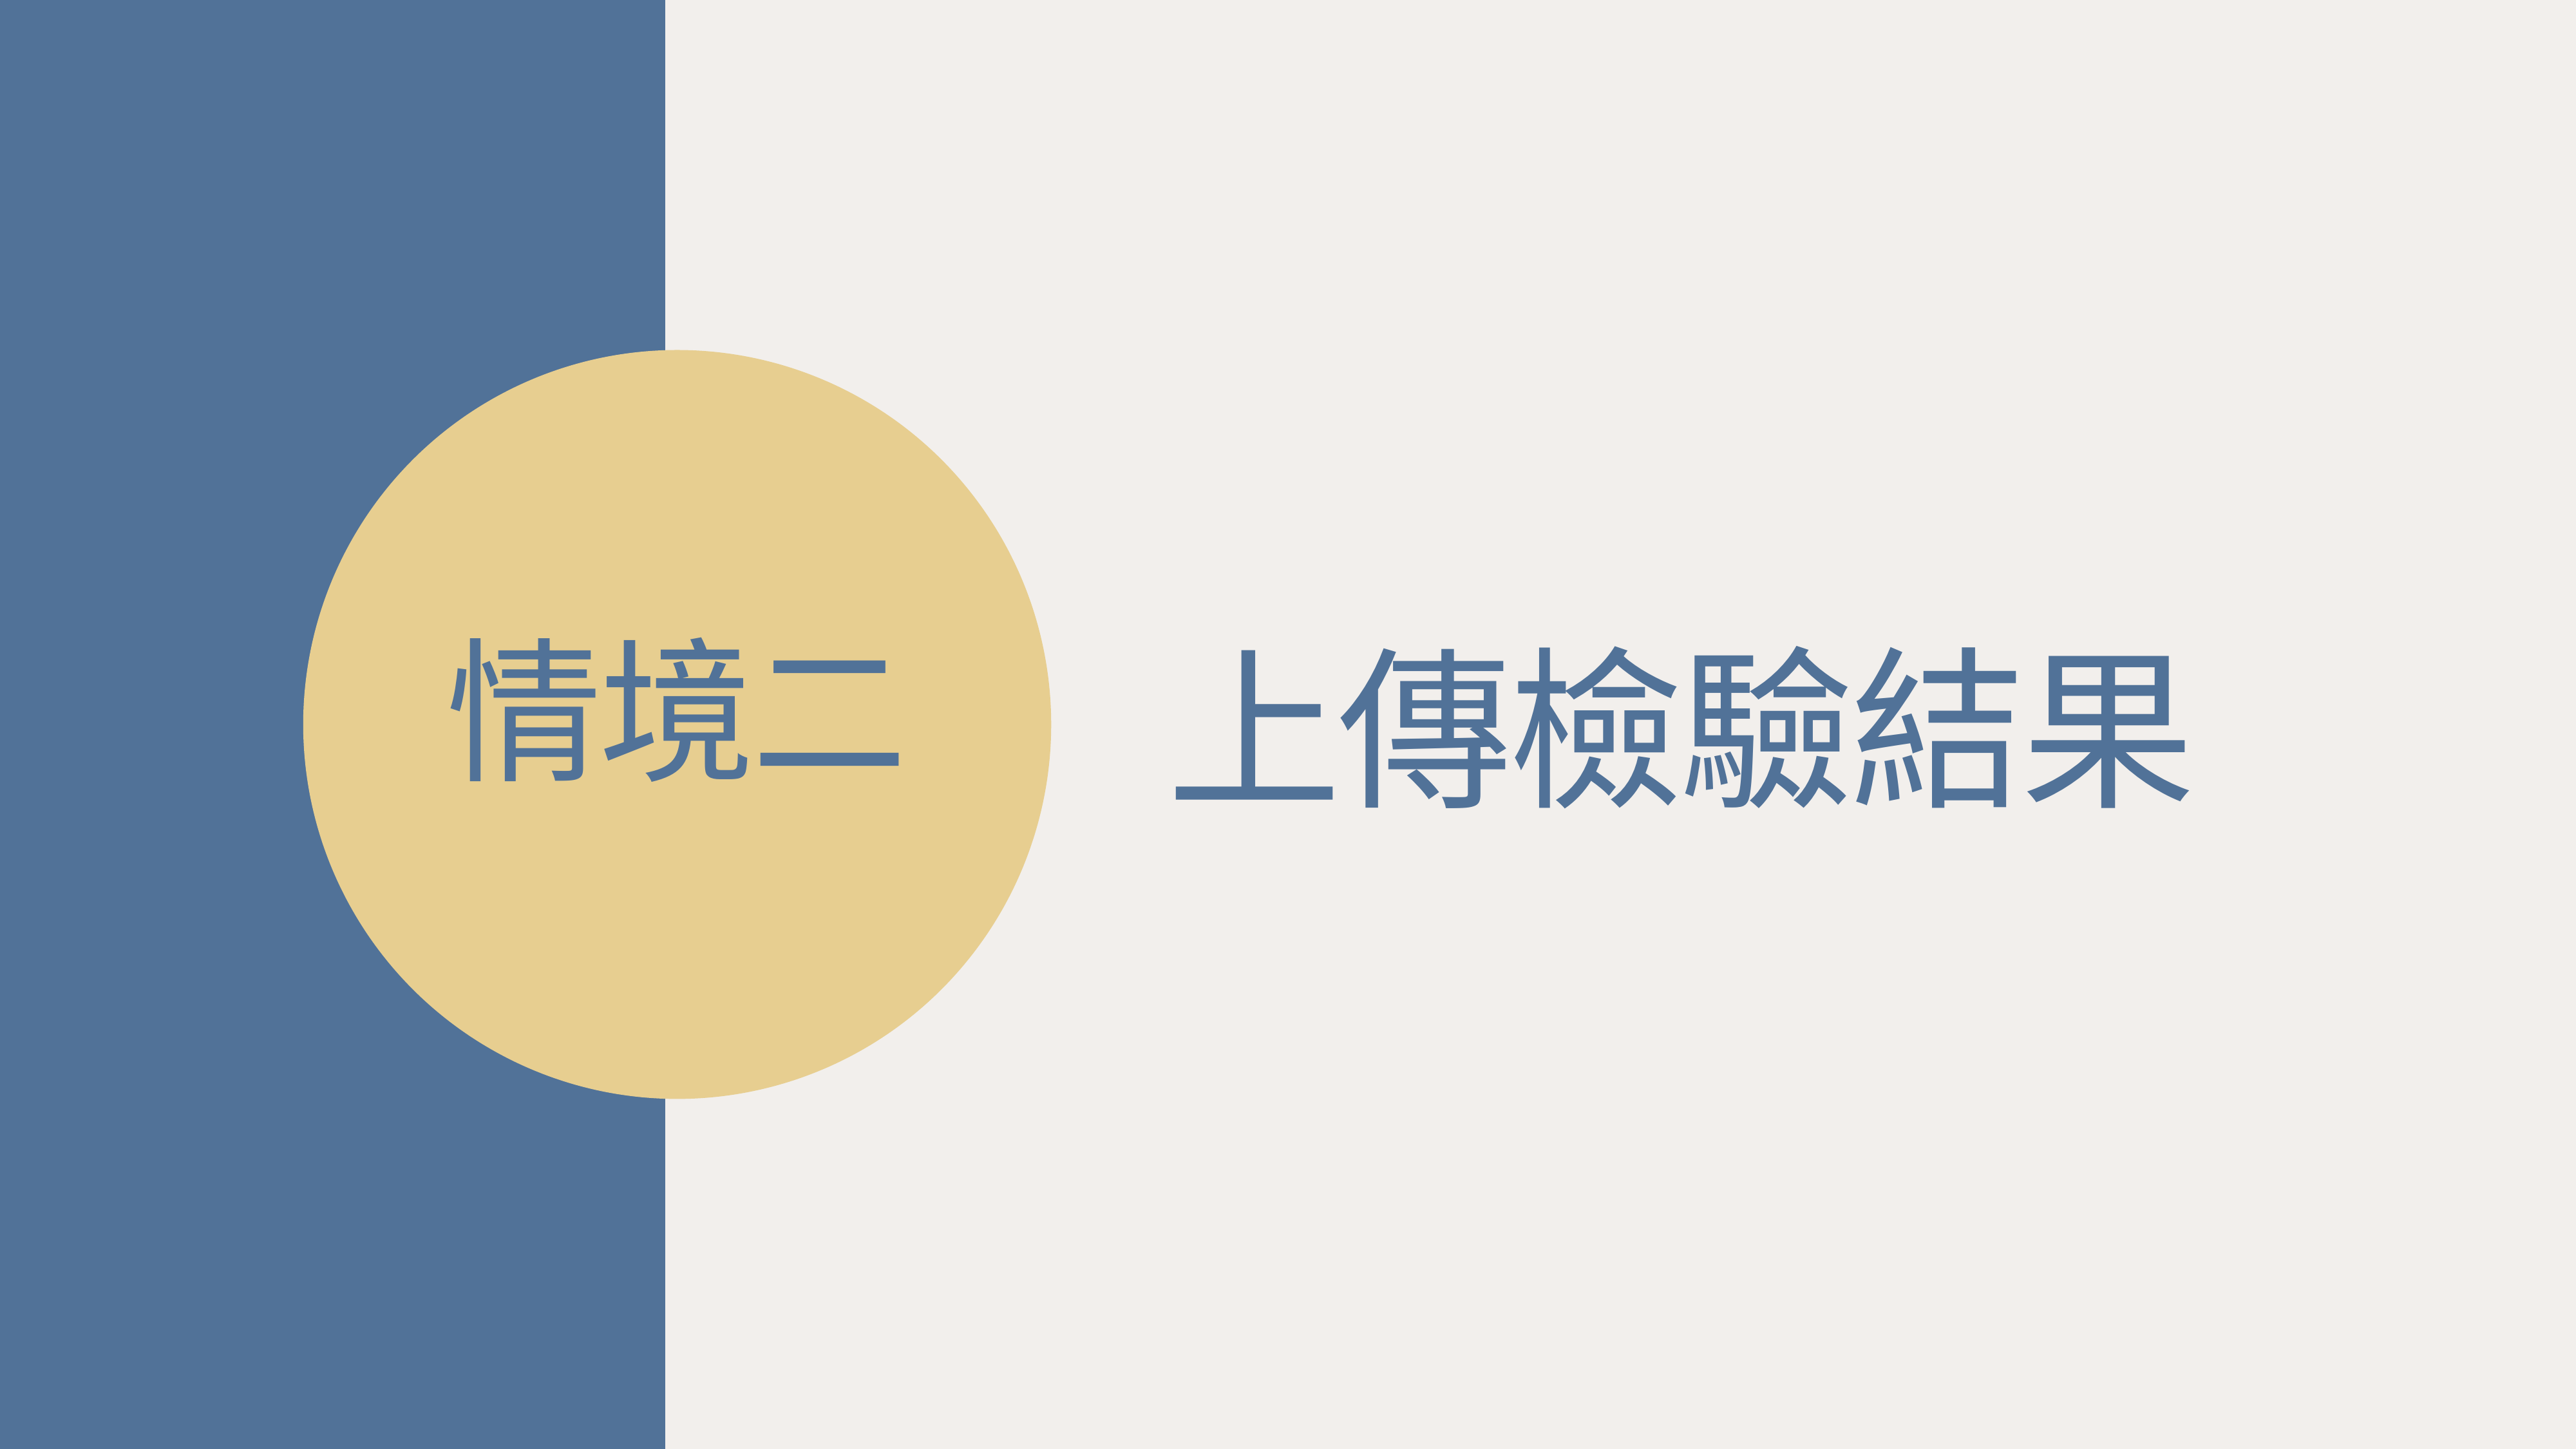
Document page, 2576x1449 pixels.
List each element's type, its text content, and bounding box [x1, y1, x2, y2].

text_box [303, 350, 1052, 1099]
text_box [0, 0, 665, 1449]
text_box 上傳檢驗結果 [1162, 614, 2576, 835]
